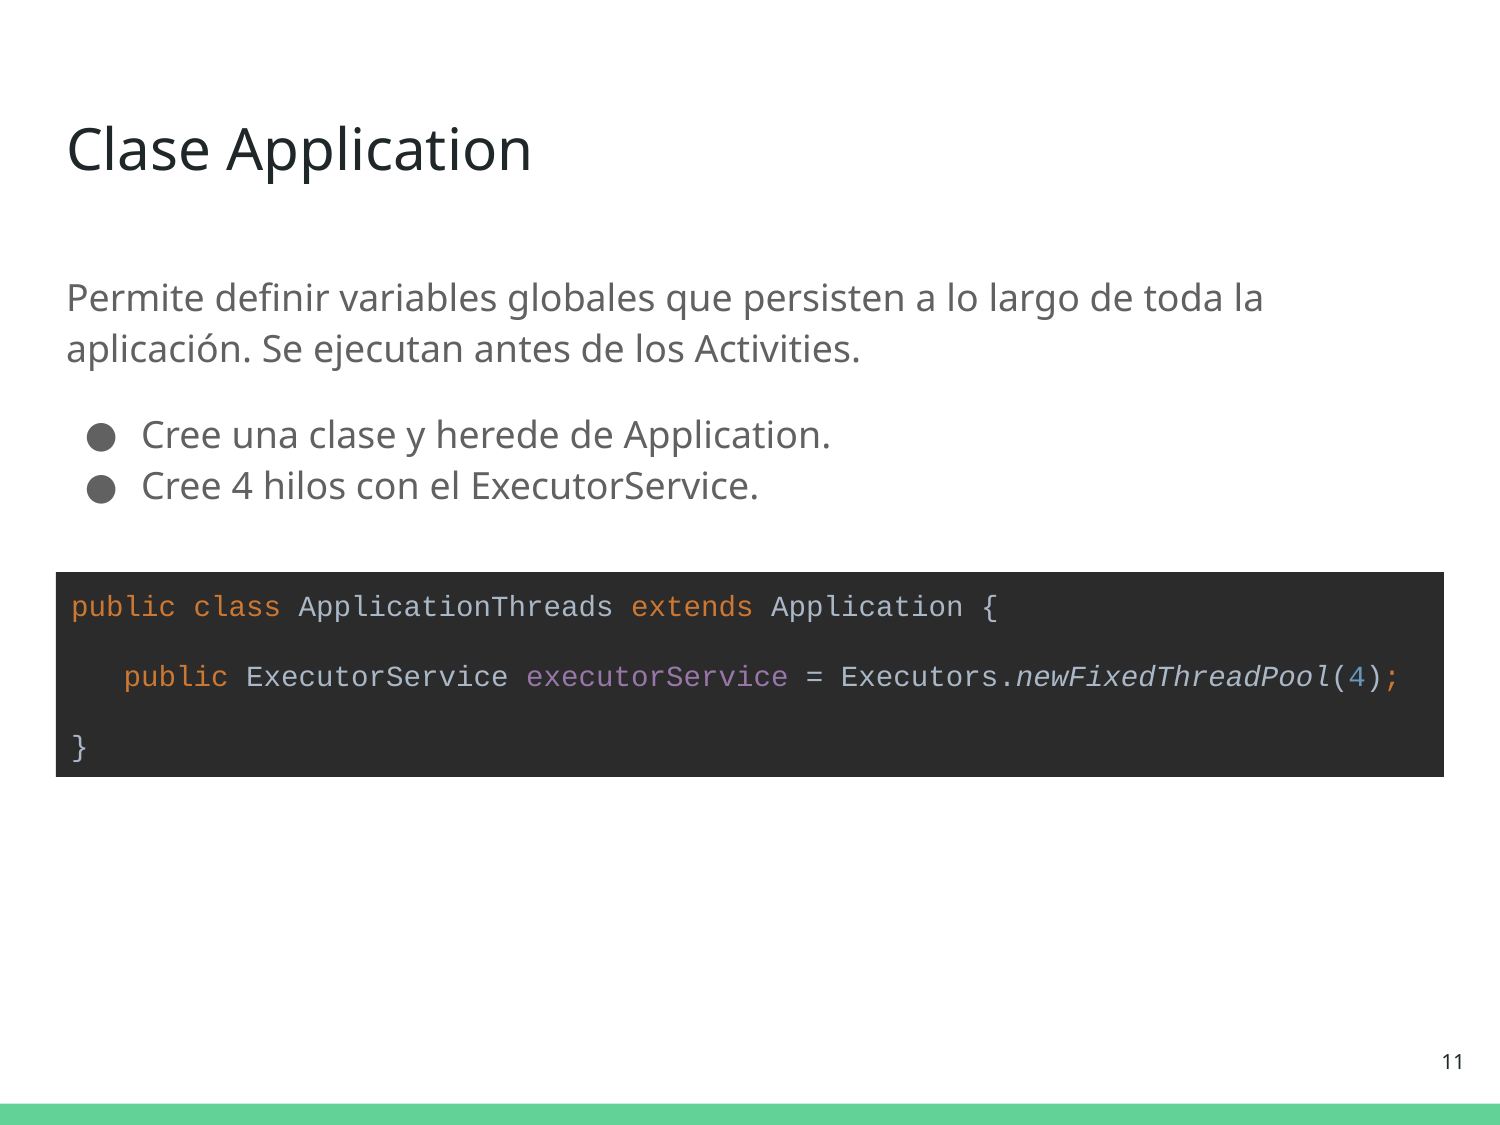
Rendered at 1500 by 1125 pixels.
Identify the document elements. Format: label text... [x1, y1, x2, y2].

text_box public class ApplicationThreads extends Application { public ExecutorService executorService = Executors.newFixedThreadPool(4); } [55, 572, 1444, 777]
slide_number ‹#› [1389, 1019, 1480, 1106]
list Permite definir variables globales que persisten a lo largo de toda la aplicación. Se ejecutan antes de los Activities. Cree una clase y herede de Application. Cree 4 hilos con el ExecutorService. [51, 252, 1449, 518]
title Clase Application [51, 97, 1449, 223]
